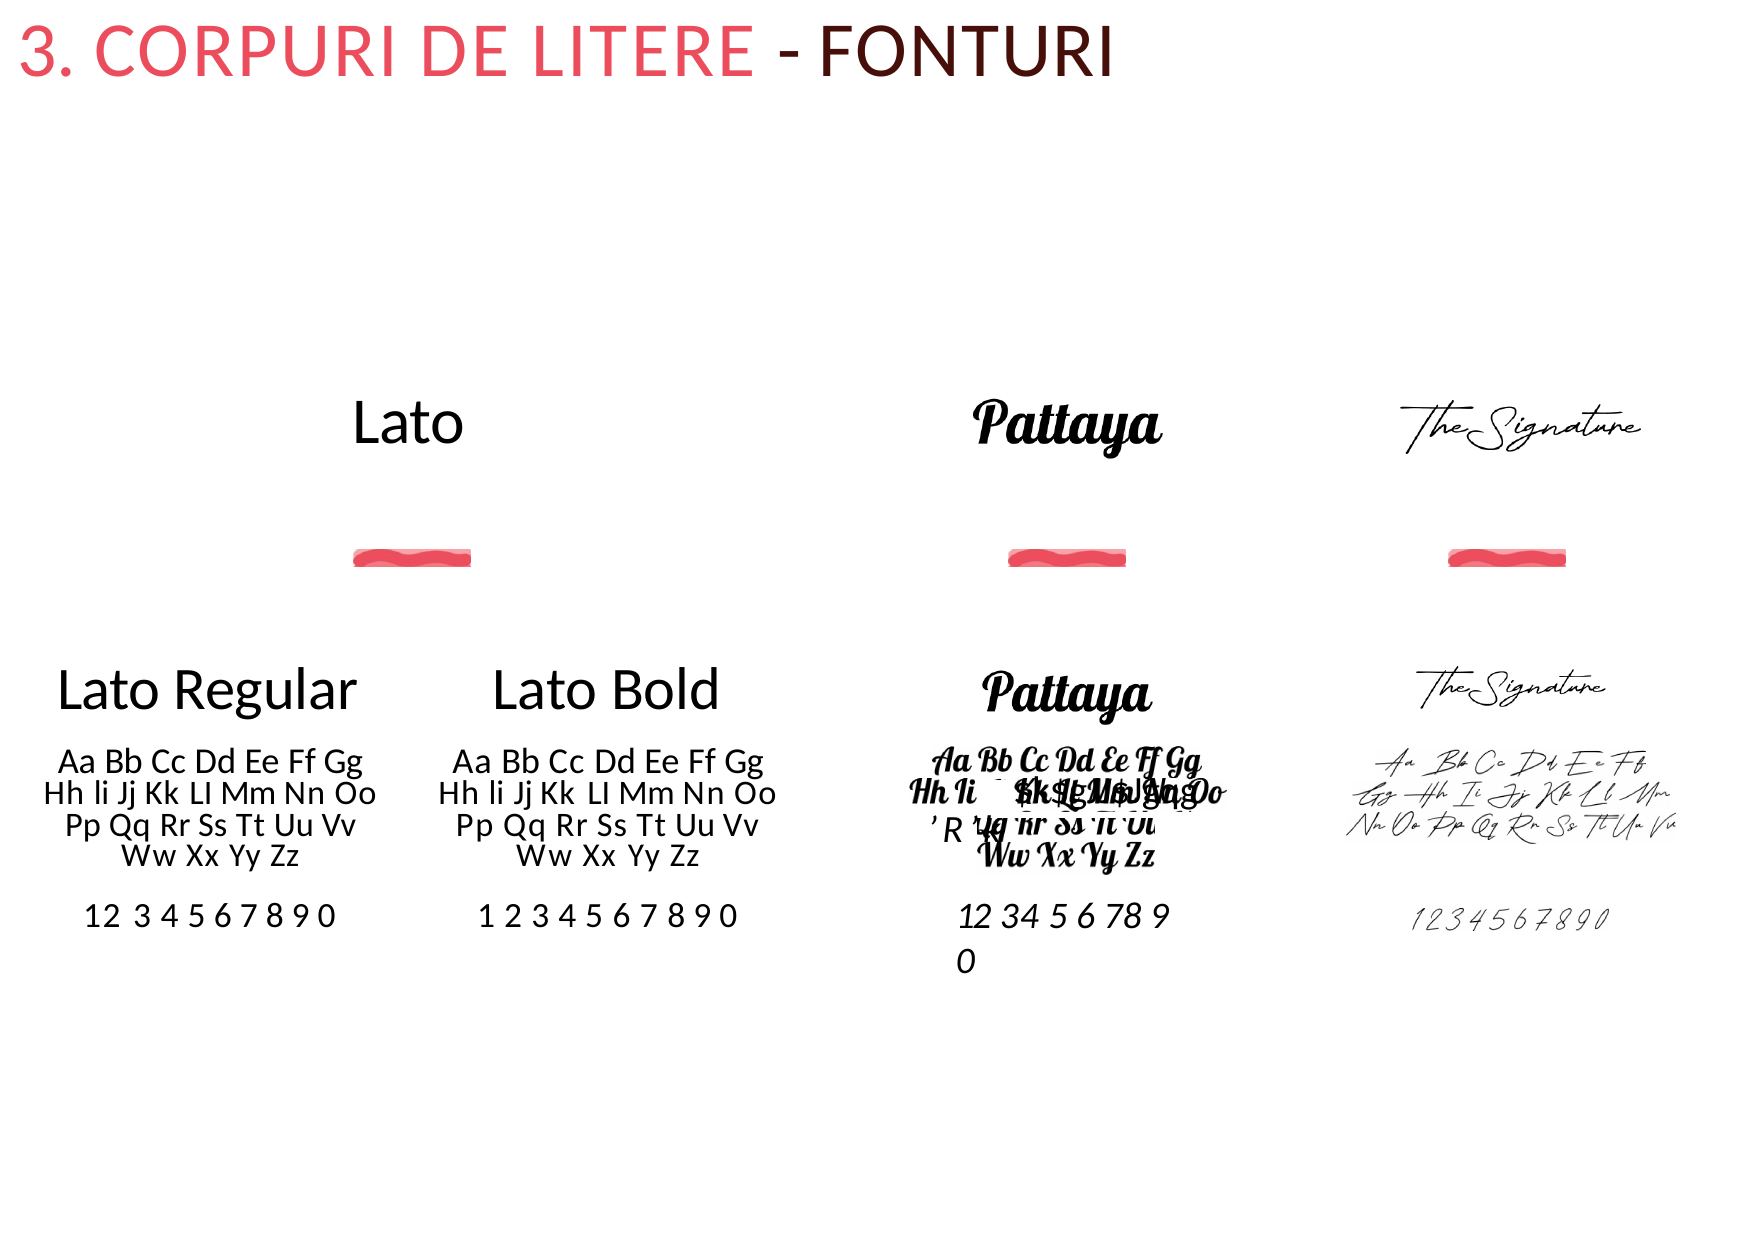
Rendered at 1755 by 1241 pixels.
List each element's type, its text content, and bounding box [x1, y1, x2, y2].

picture [1448, 549, 1566, 567]
picture [1399, 399, 1641, 455]
picture [1412, 907, 1610, 931]
text_box Lato Regular Aa Bb Cc Dd Ee Ff Gg Hh li Jj Kk LI Mm Nn Oo Pp Qq Rr Ss Tt Uu Vv Ww Xx Yy Zz 12 3 4 5 6 7 8 9 0 [40, 622, 379, 935]
text_box 12 34 5 6 78 9 0 [953, 888, 1178, 981]
text_box Lato Bold Aa Bb Cc Dd Ee Ff Gg Hh li Jj Kk LI Mm Nn Oo Pp Qq Rr Ss Tt Uu Vv Ww Xx Yy Zz 1 2 3 4 5 6 7 8 9 0 [435, 622, 780, 935]
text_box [1346, 748, 1676, 844]
title 3. CORPURI DE LITERE - FONTURI [15, 0, 1637, 206]
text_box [977, 778, 1228, 875]
picture [981, 670, 1153, 725]
picture [973, 397, 1163, 459]
picture [353, 549, 472, 567]
picture [1008, 549, 1127, 567]
picture [1416, 665, 1606, 709]
picture [909, 746, 1202, 804]
text_box ’R’k [925, 812, 972, 850]
text_box Lato [350, 375, 469, 457]
